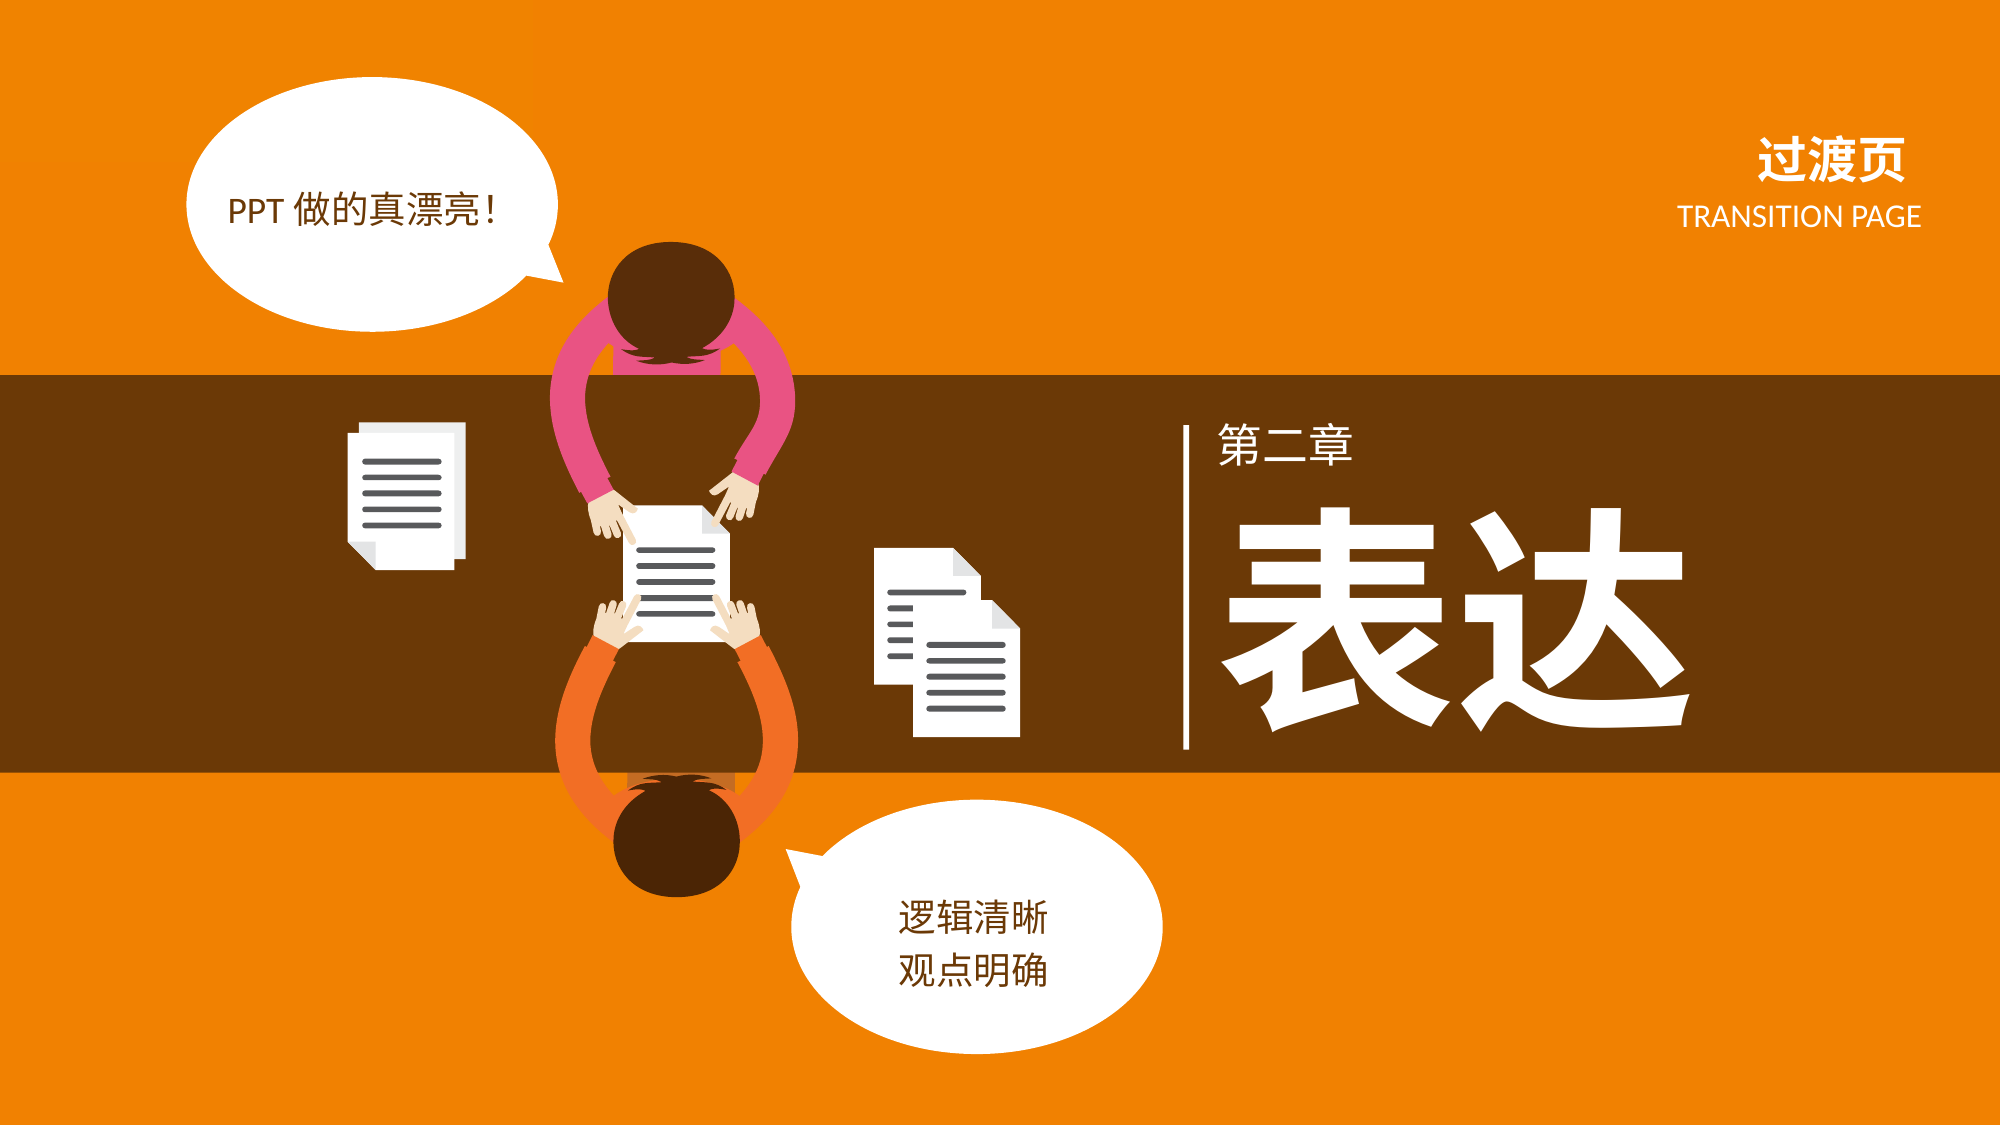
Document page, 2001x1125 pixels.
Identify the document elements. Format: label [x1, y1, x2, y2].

text_box [0, 77, 2000, 1055]
